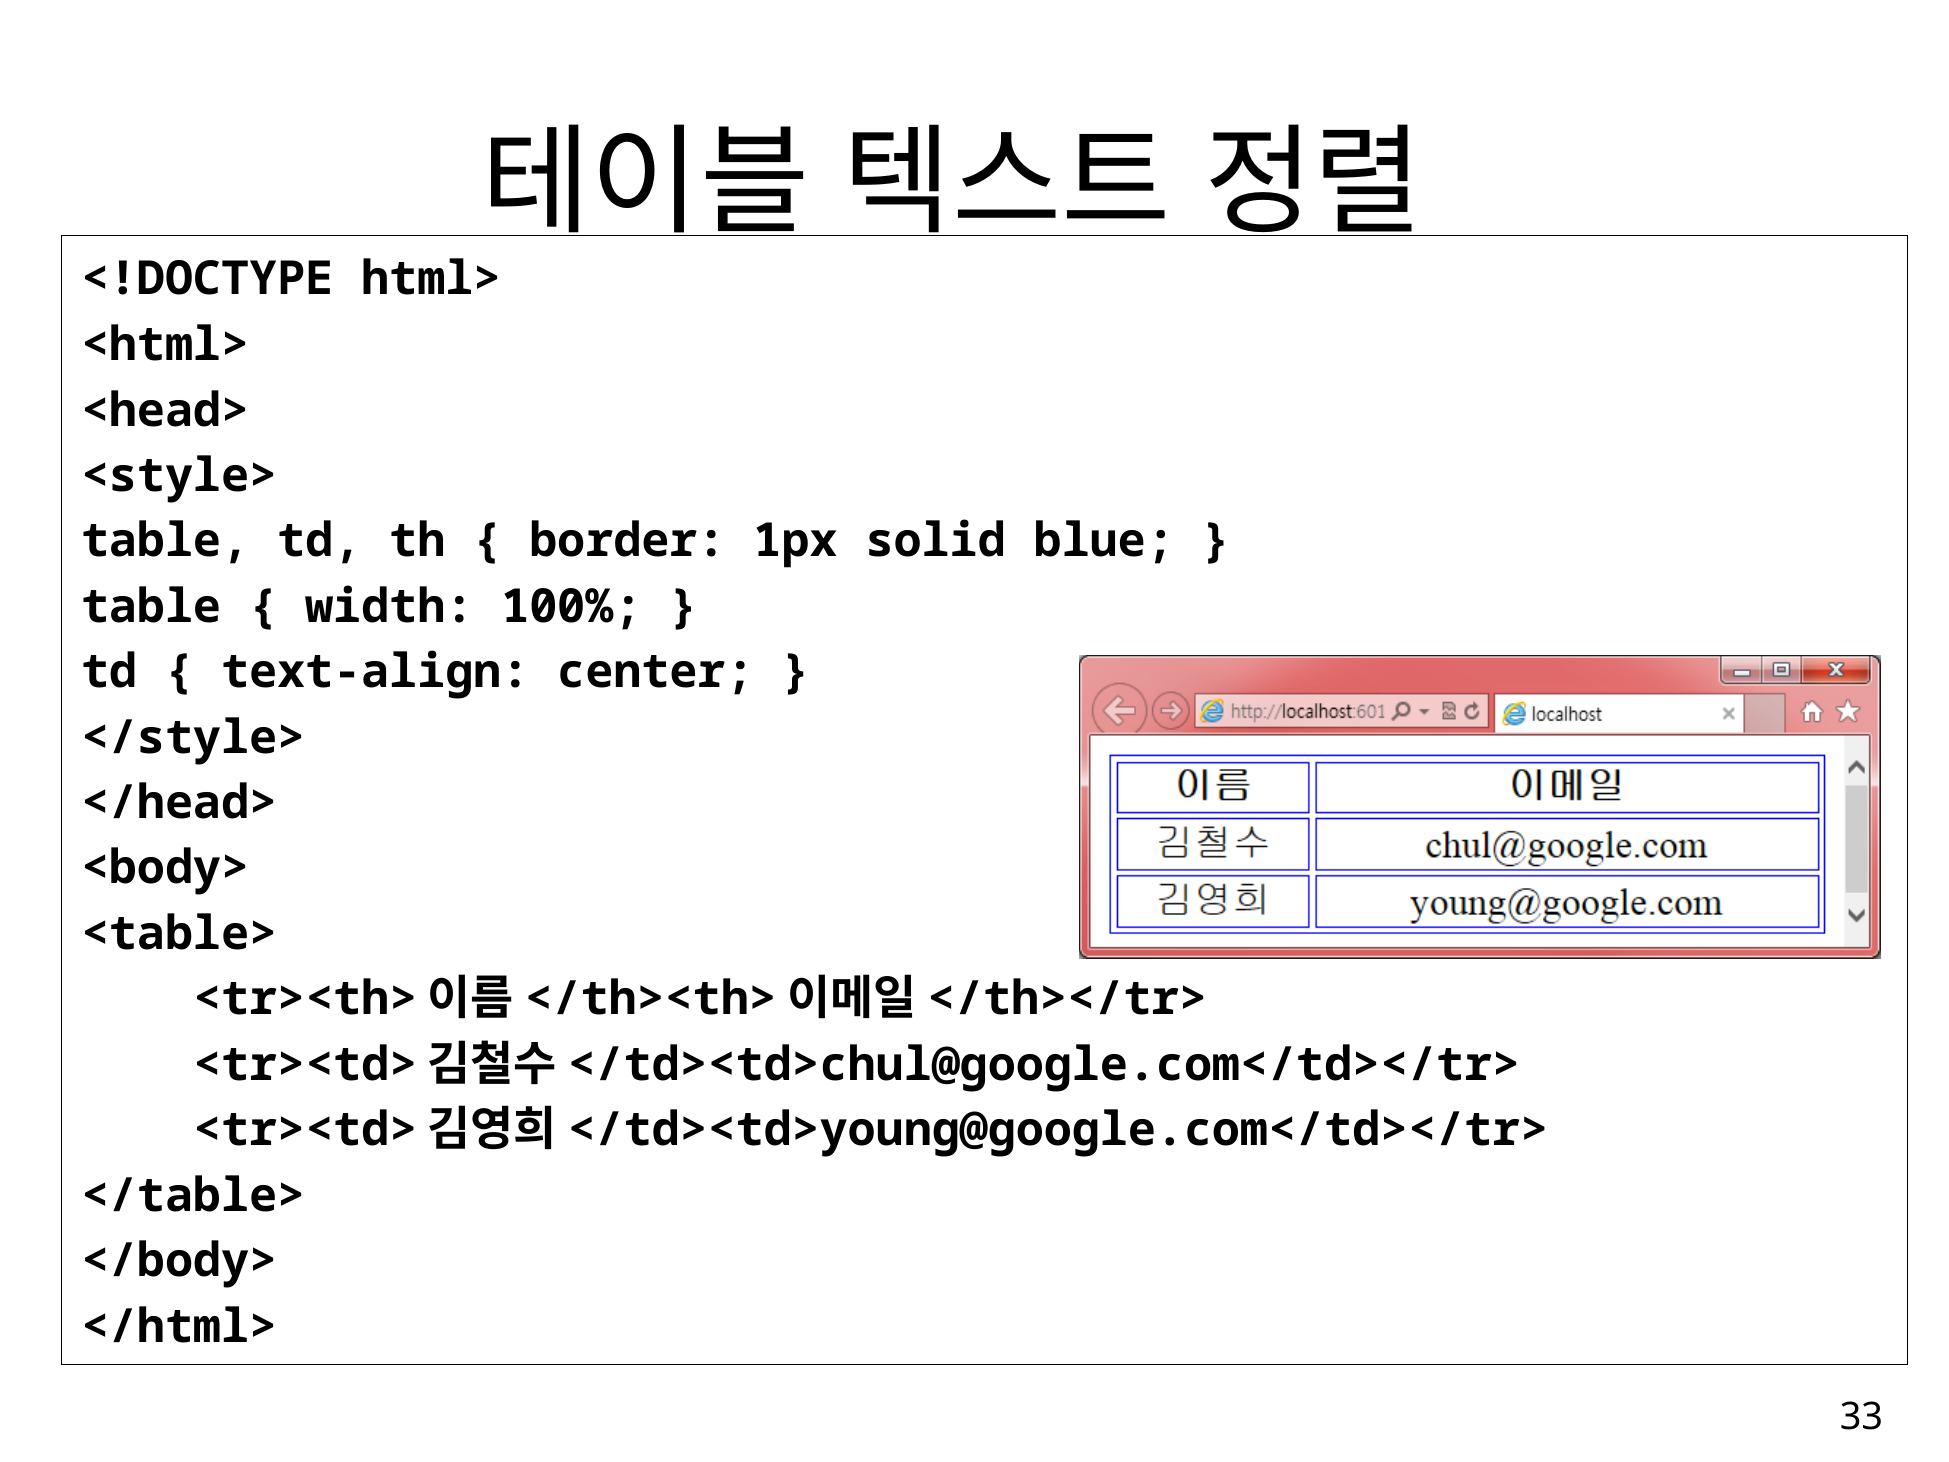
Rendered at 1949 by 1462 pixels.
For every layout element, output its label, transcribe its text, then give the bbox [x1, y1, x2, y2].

text_box <!DOCTYPE html> <html> <head> <style> table, td, th { border: 1px solid blue; } table { width: 100%; } td { text-align: center; } </style> </head> <body> <table> <tr><th>이름</th><th>이메일</th></tr> <tr><td>김철수</td><td>chul@google.com</td></tr> <tr><td>김영희</td><td>young@google.com</td></tr> </table> </body> </html> [61, 235, 1908, 1365]
slide_number 33 [1496, 1372, 1899, 1462]
picture [1079, 655, 1881, 959]
title 테이블 텍스트 정렬 [156, 92, 1749, 235]
